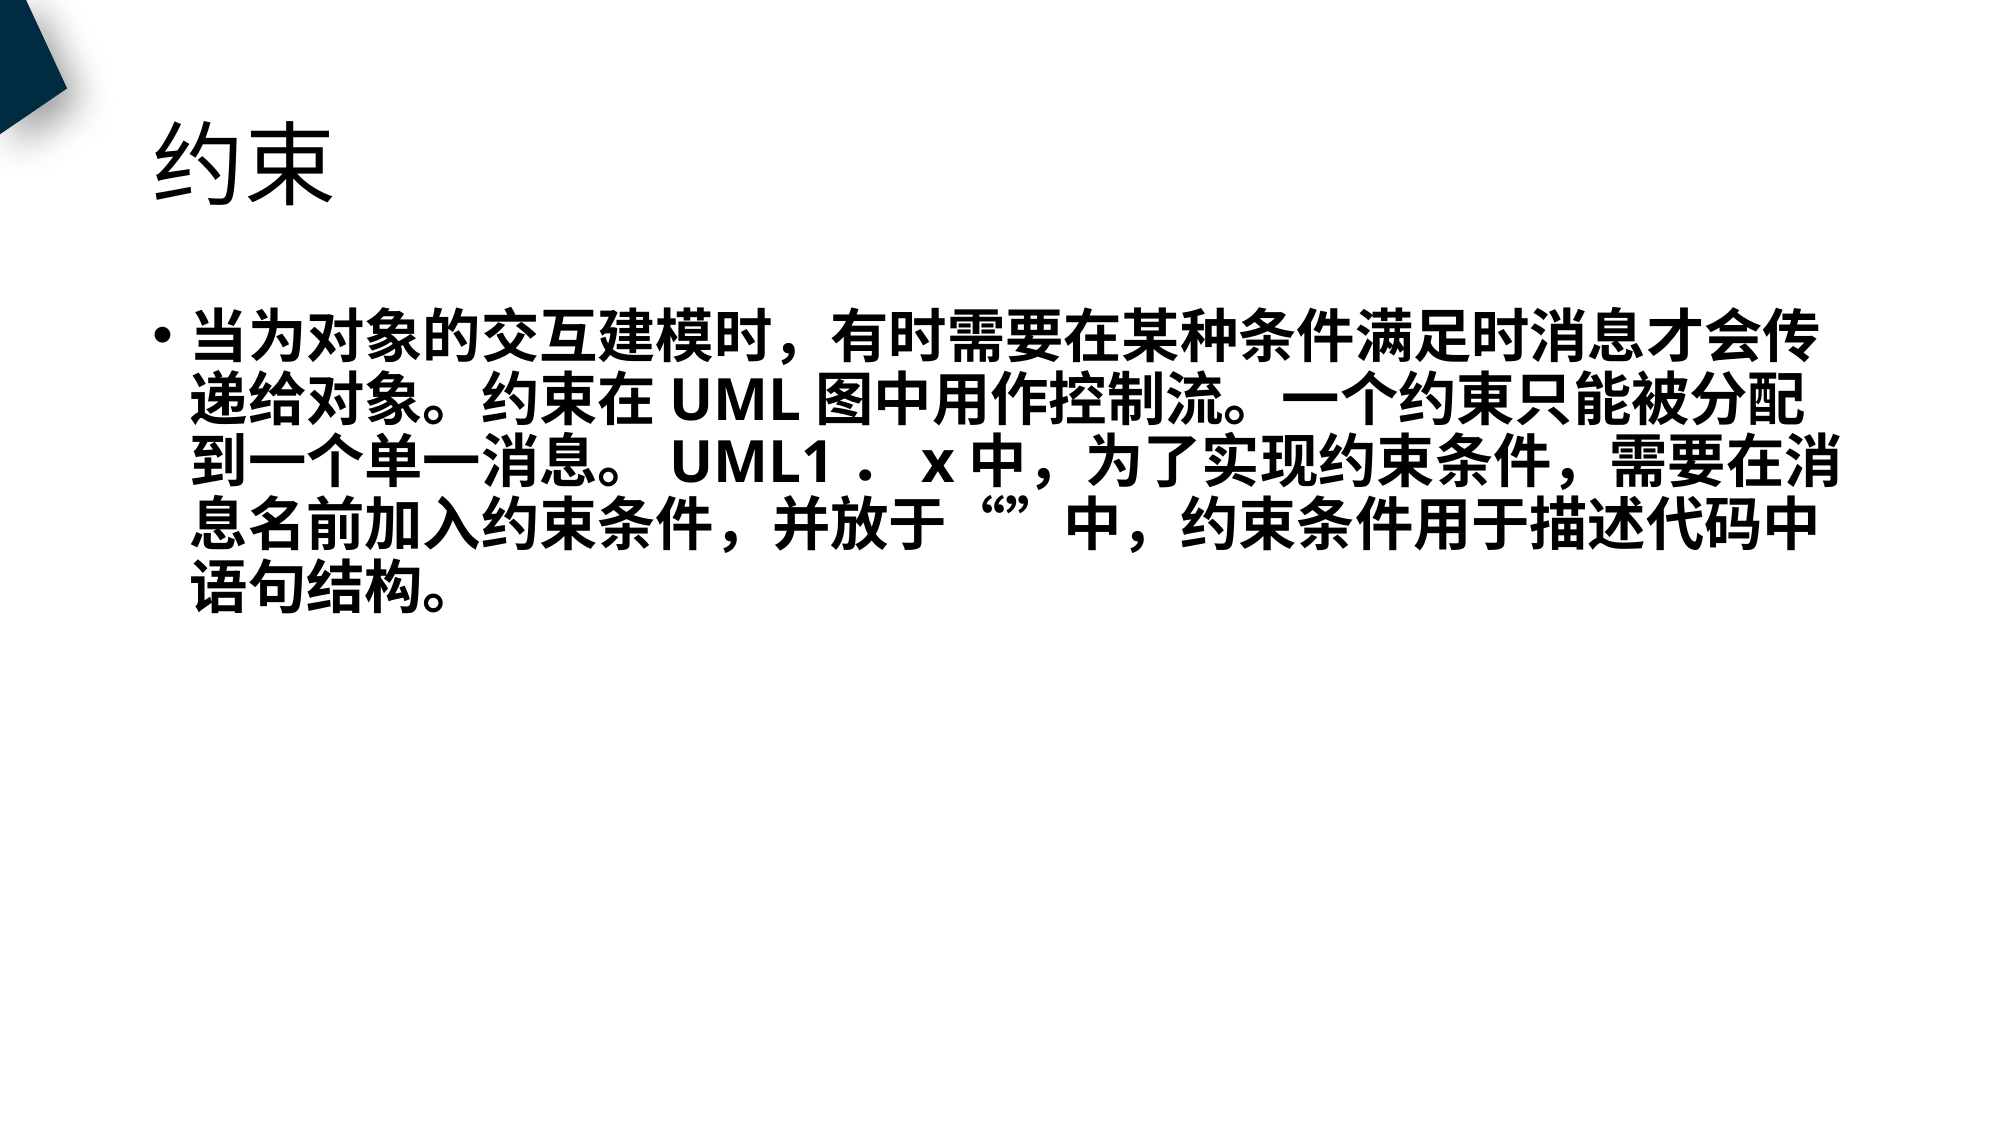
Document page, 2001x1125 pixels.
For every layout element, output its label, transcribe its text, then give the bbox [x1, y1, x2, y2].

list 当为对象的交互建模时，有时需要在某种条件满足时消息才会传递给对象。约束在UML图中用作控制流。一个约東只能被分配到一个单一消息。UML1．x中，为了实现约束条件，需要在消息名前加入约束条件，并放于“”中，约束条件用于描述代码中语句结构。 [137, 299, 1863, 1014]
title 约束 [137, 59, 1863, 278]
text_box [0, 0, 68, 135]
